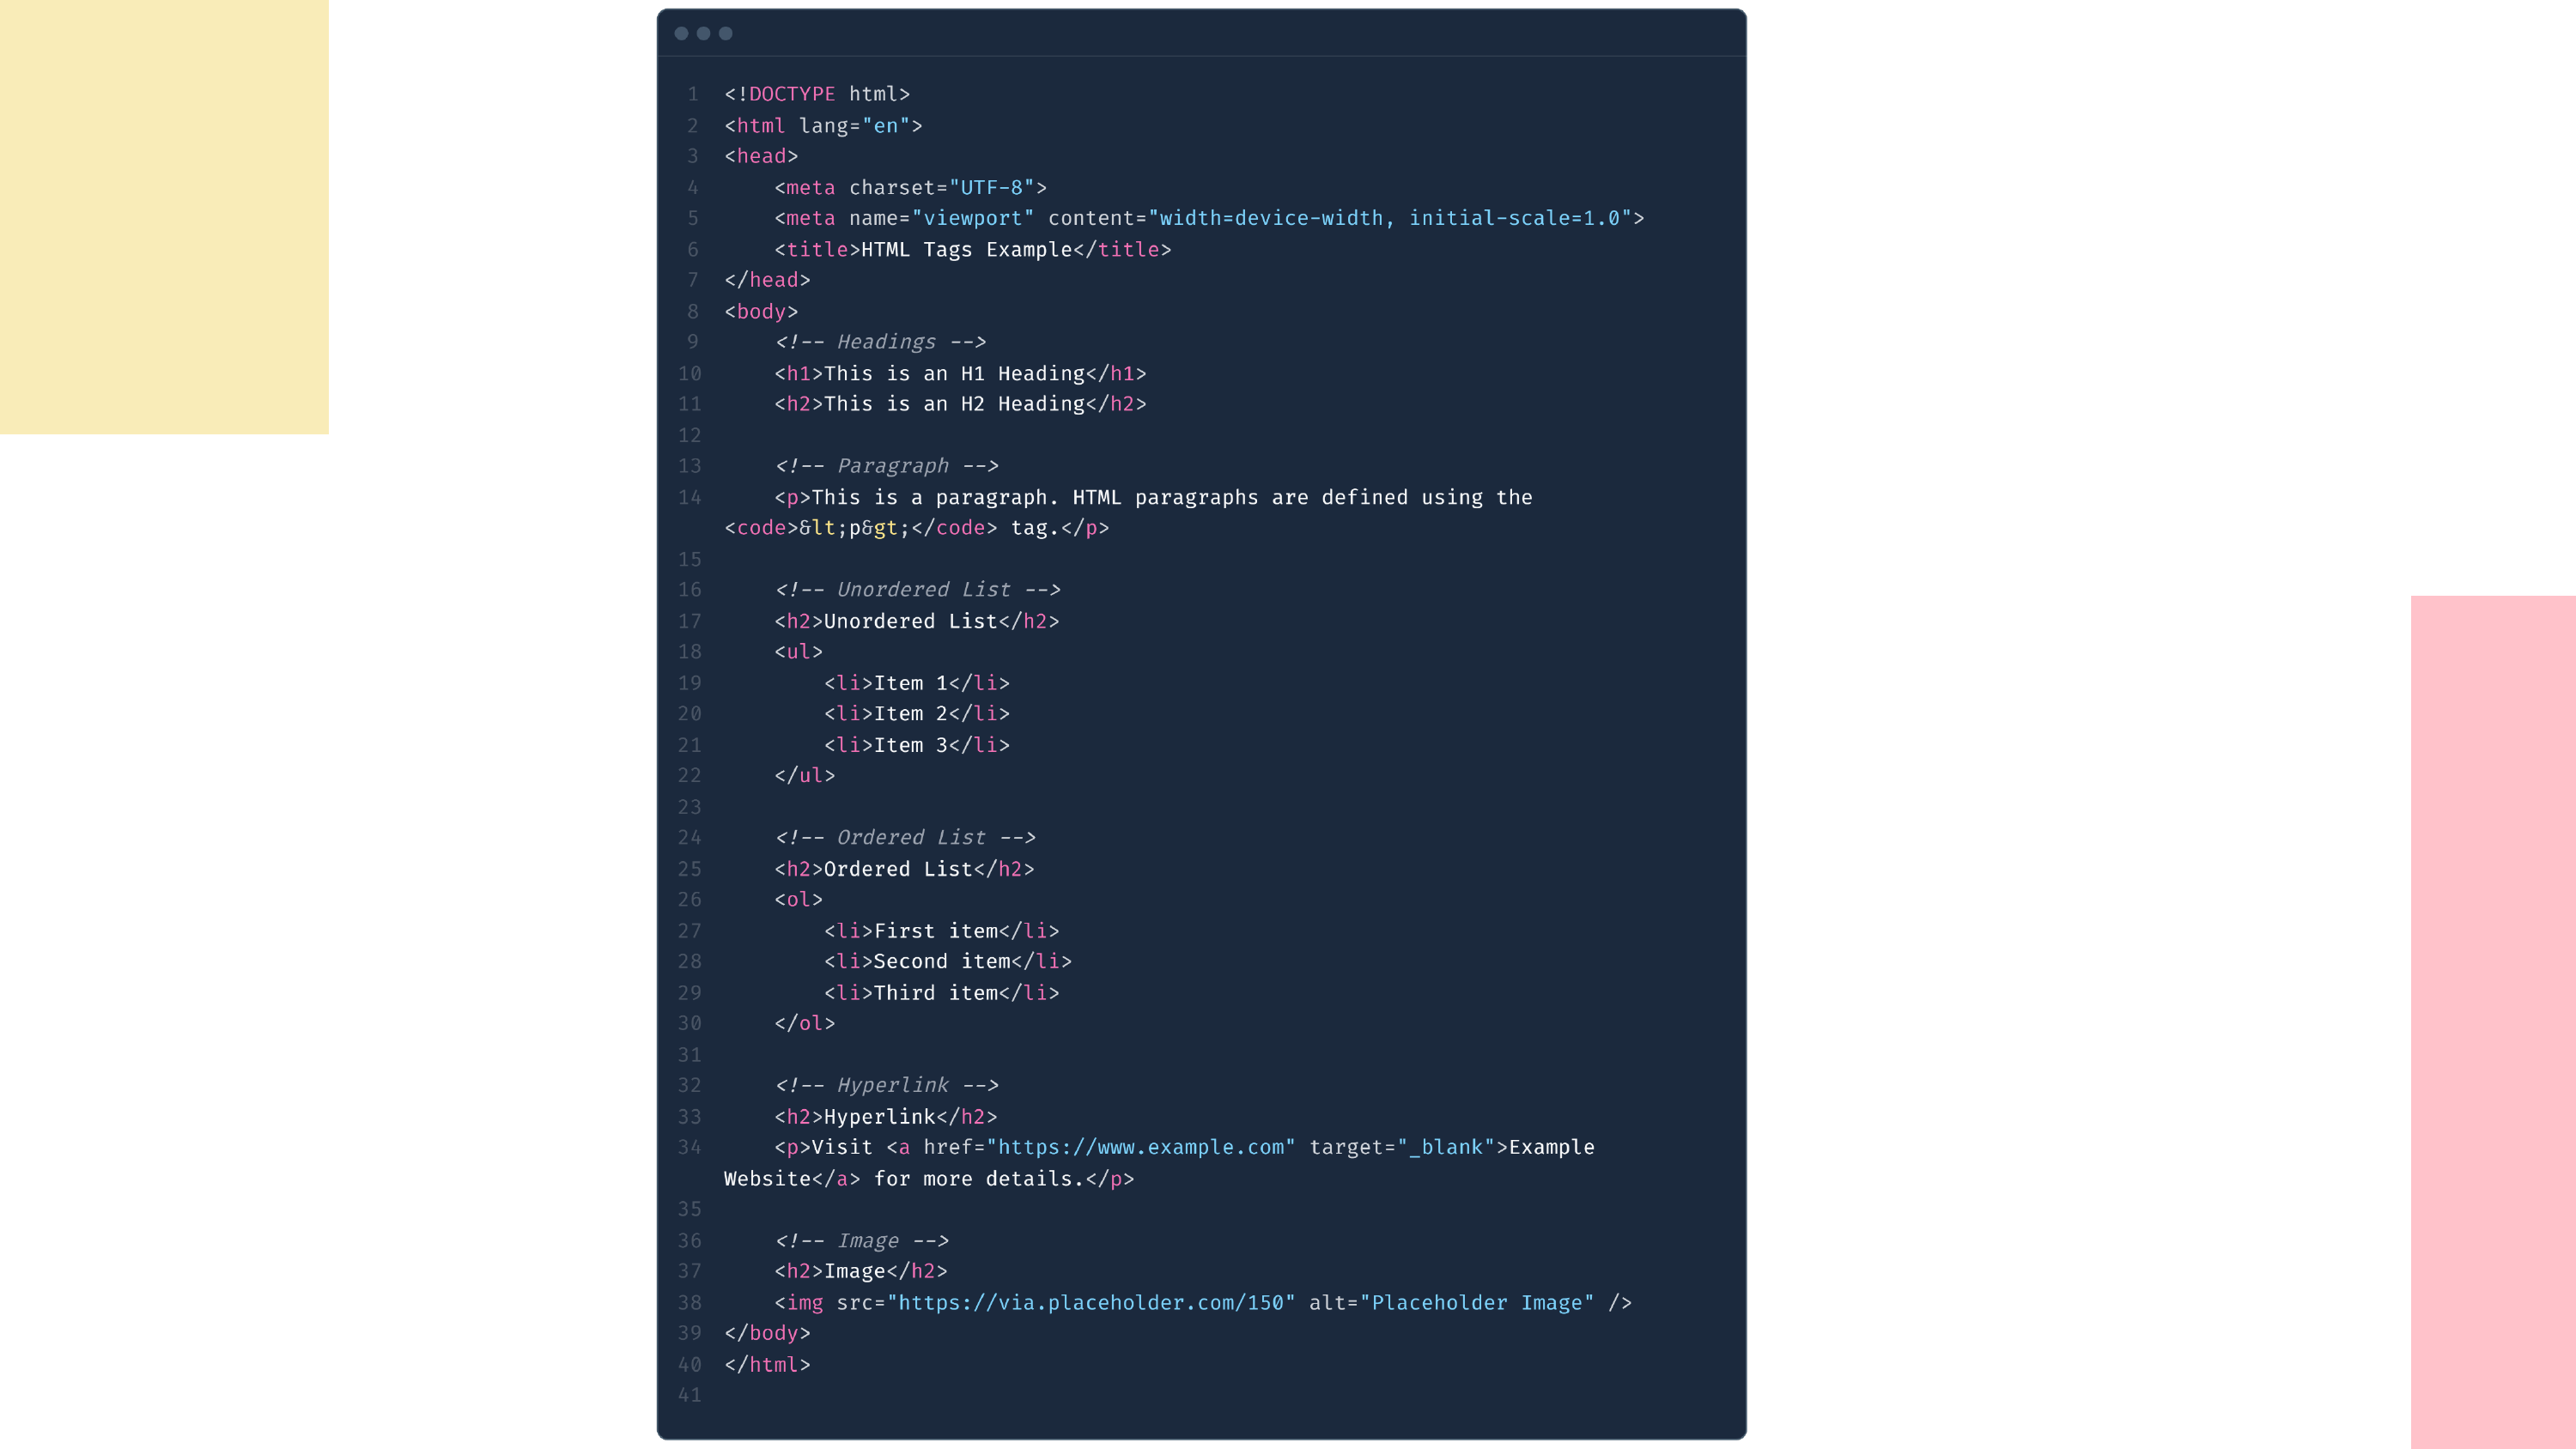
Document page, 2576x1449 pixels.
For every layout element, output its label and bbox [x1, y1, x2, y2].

picture [568, 0, 1835, 1449]
text_box [2410, 595, 2576, 1449]
text_box [0, 0, 330, 435]
